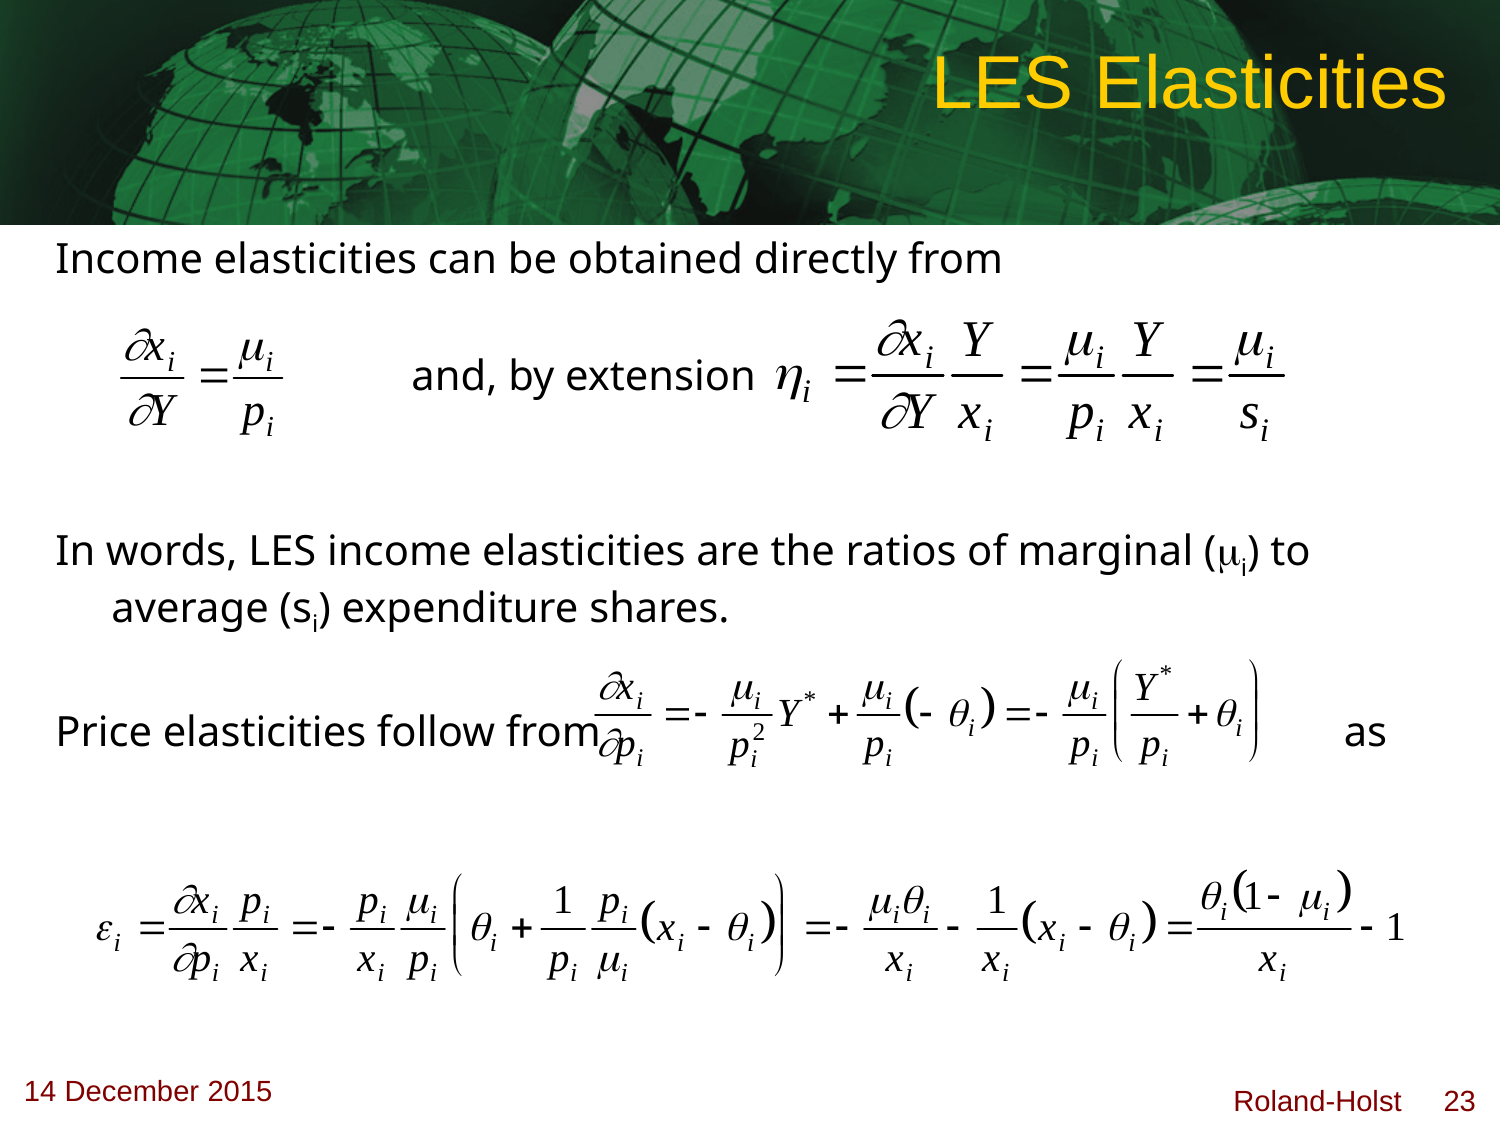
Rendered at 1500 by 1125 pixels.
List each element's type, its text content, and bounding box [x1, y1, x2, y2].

title LES Elasticities [214, 22, 1464, 136]
list Income elasticities can be obtained directly from and, by extension In words, LES income elasticities are the ratios of marginal (i) to average (si) expenditure shares. Price elasticities follow from as [40, 224, 1436, 988]
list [111, 314, 291, 448]
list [765, 304, 1296, 456]
picture [0, 0, 1500, 225]
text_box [587, 649, 1276, 781]
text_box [87, 862, 1413, 997]
